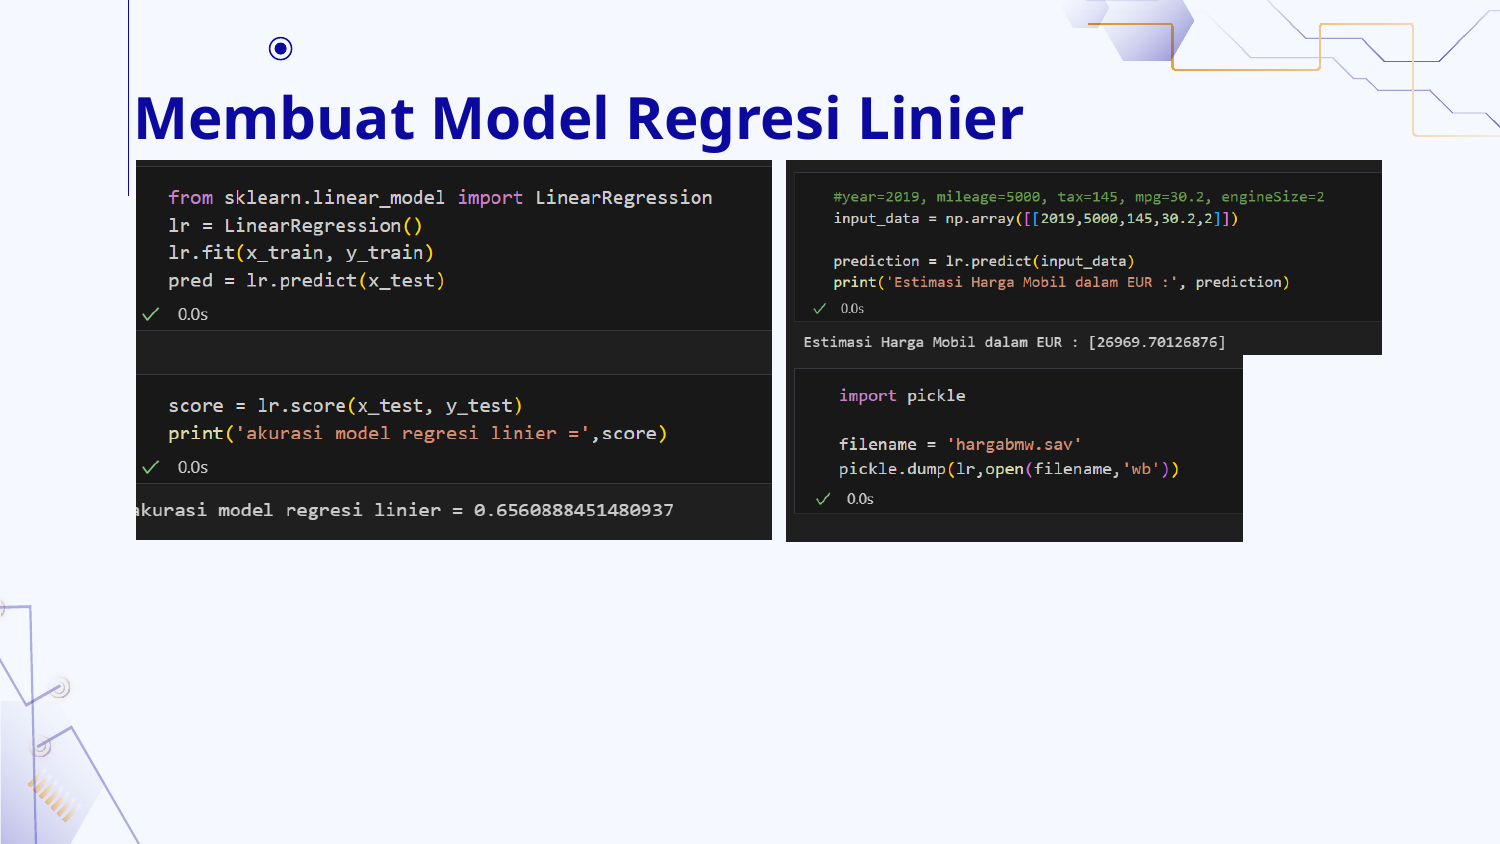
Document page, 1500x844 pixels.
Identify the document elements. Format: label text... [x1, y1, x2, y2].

picture [136, 159, 772, 540]
title Membuat Model Regresi Linier [118, 66, 1382, 161]
picture [785, 159, 1383, 542]
